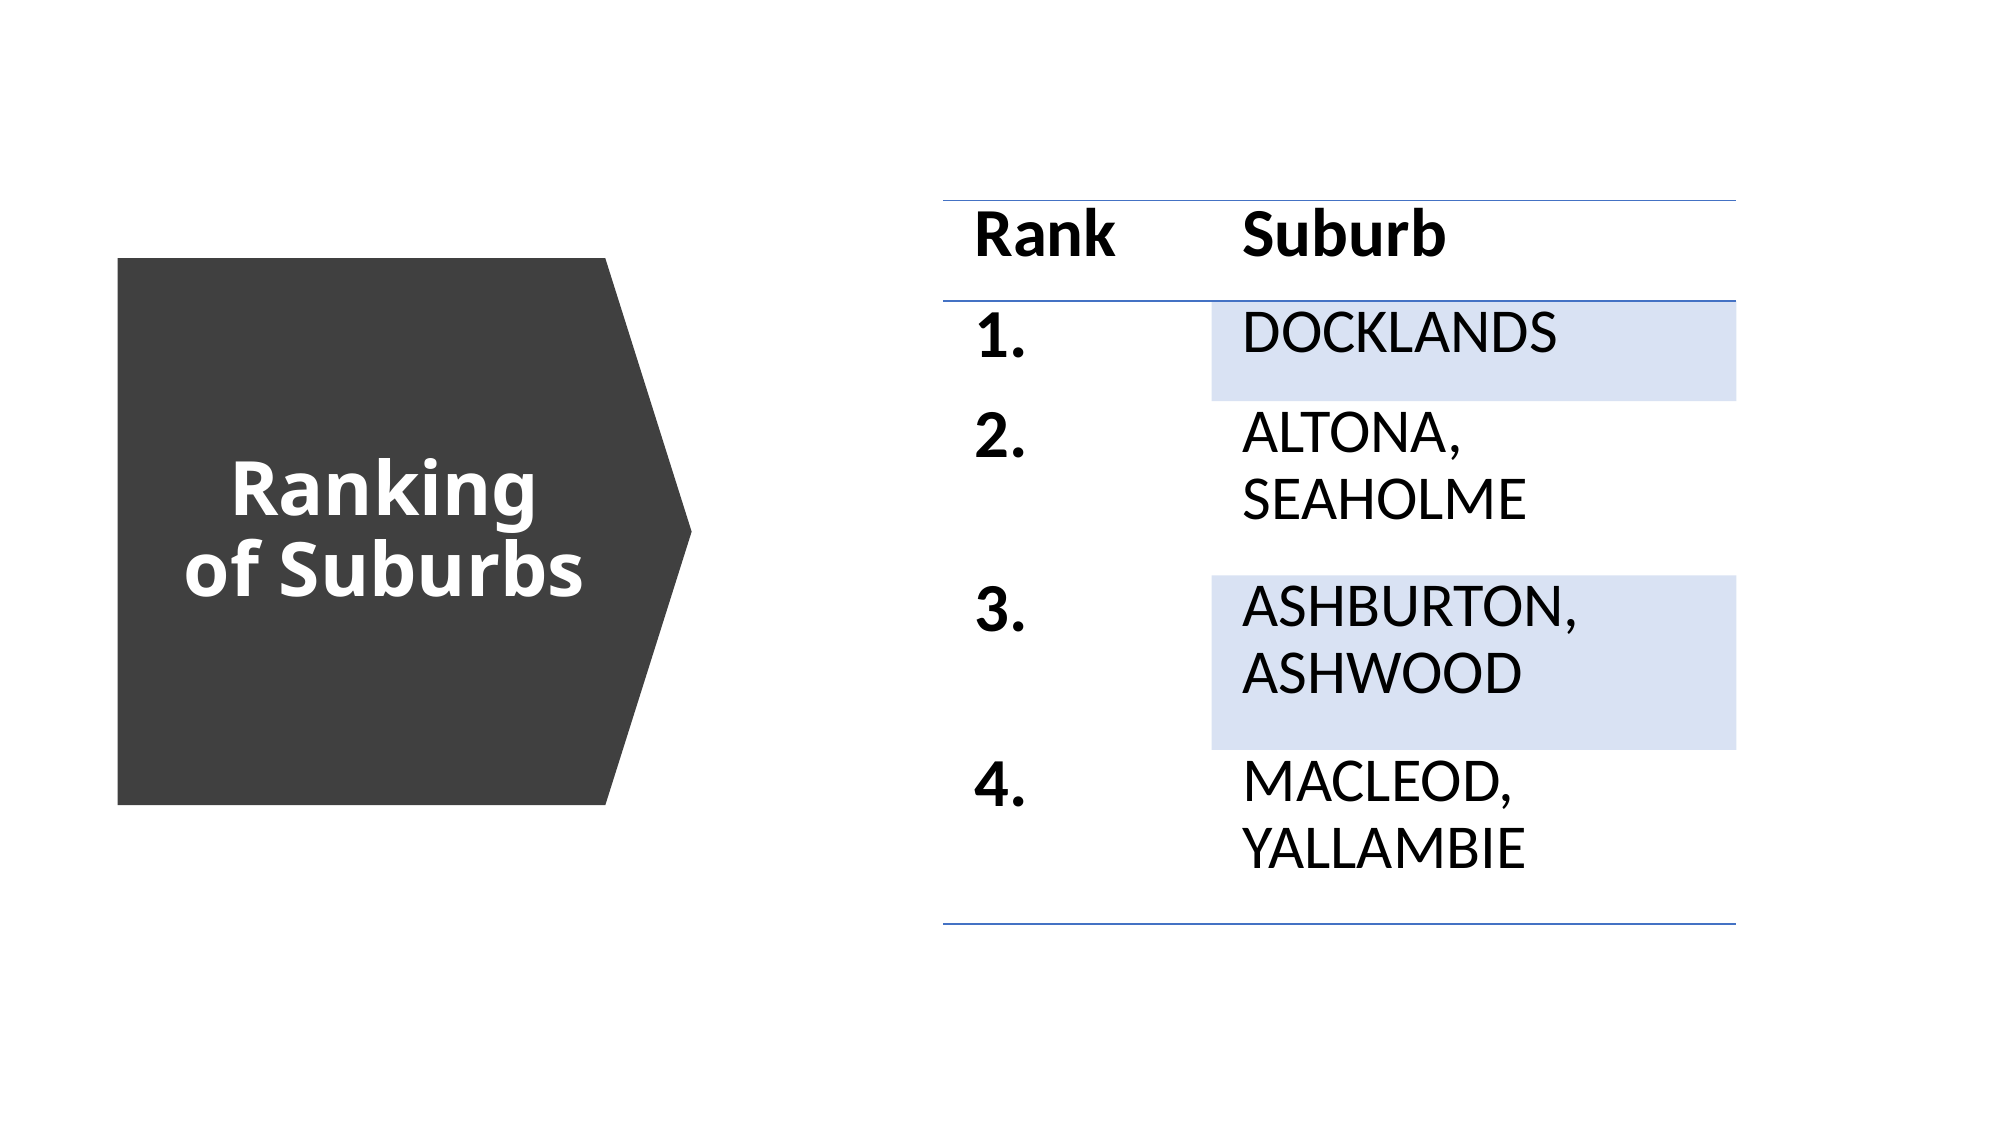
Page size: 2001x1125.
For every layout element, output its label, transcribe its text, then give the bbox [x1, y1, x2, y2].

table_cell ASHBURTON, ASHWOOD [1212, 575, 1736, 750]
table_cell 1. [943, 302, 1212, 401]
title Ranking of Suburbs [168, 322, 601, 741]
table_cell DOCKLANDS [1212, 302, 1736, 401]
text_box [116, 257, 693, 807]
table_cell ALTONA, SEAHOLME [1212, 401, 1736, 575]
table_cell 4. [943, 750, 1212, 923]
table_header Suburb [1212, 201, 1736, 300]
table_cell 3. [943, 575, 1212, 750]
table_cell 2. [943, 401, 1212, 575]
table_header Rank [943, 201, 1212, 300]
table_cell MACLEOD, YALLAMBIE [1212, 750, 1736, 923]
